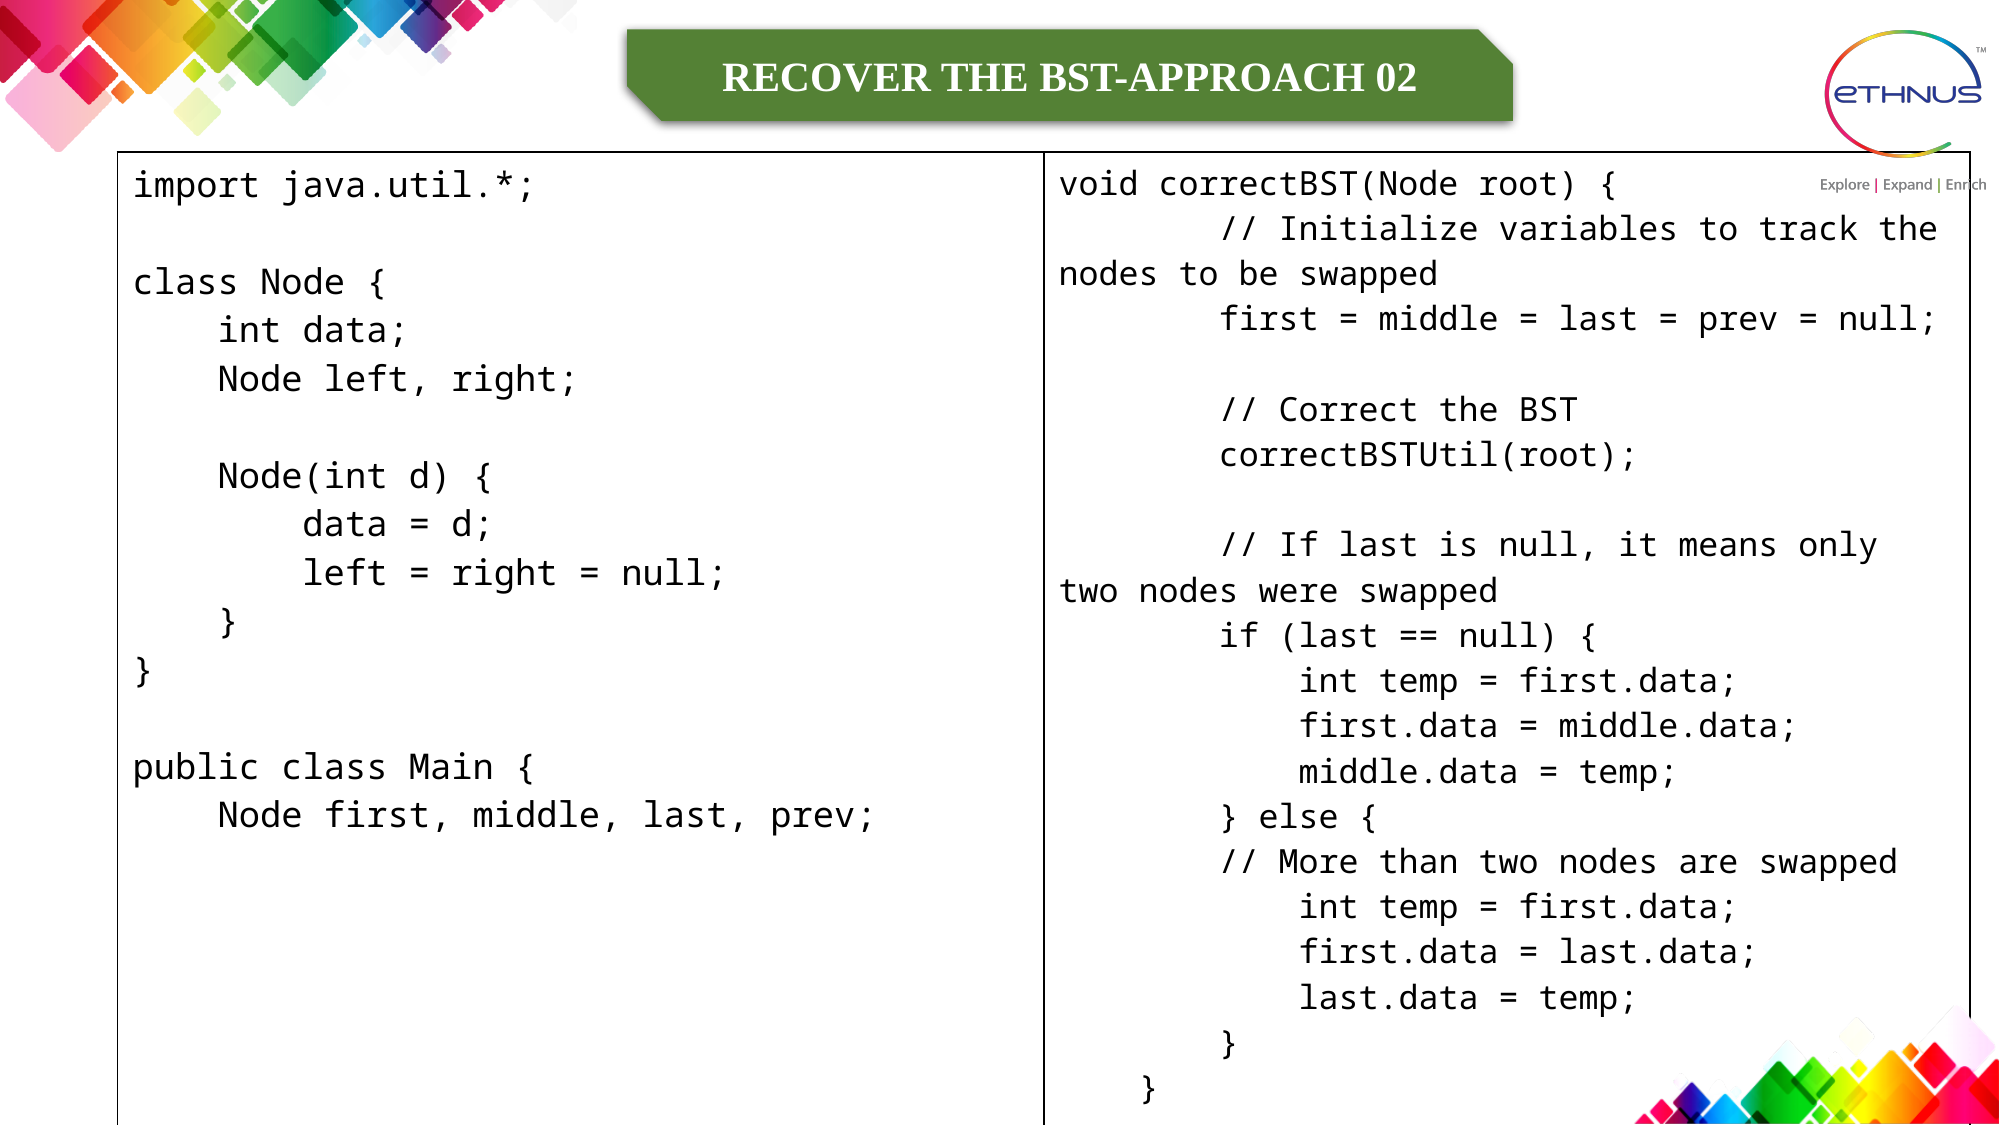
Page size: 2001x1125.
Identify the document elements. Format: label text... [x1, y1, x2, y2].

picture [1582, 1005, 2000, 1125]
text_box RECOVER THE BST-APPROACH 02 [627, 29, 1513, 121]
table_header import java.util.*; class Node { int data; Node left, right; Node(int d) { data = d; left = right = null; } } public class Main { Node first, middle, last, prev; [118, 153, 1043, 1125]
picture [0, 0, 578, 153]
picture [1821, 30, 1987, 193]
table_header void correctBST(Node root) { // Initialize variables to track the nodes to be swapped first = middle = last = prev = null; // Correct the BST correctBSTUtil(root); // If last is null, it means only two nodes were swapped if (last == null) { int temp = first.data; first.data = middle.data; middle.data = temp; } else { // More than two nodes are swapped int temp = first.data; first.data = last.data; last.data = temp; } } [1045, 153, 1969, 1125]
